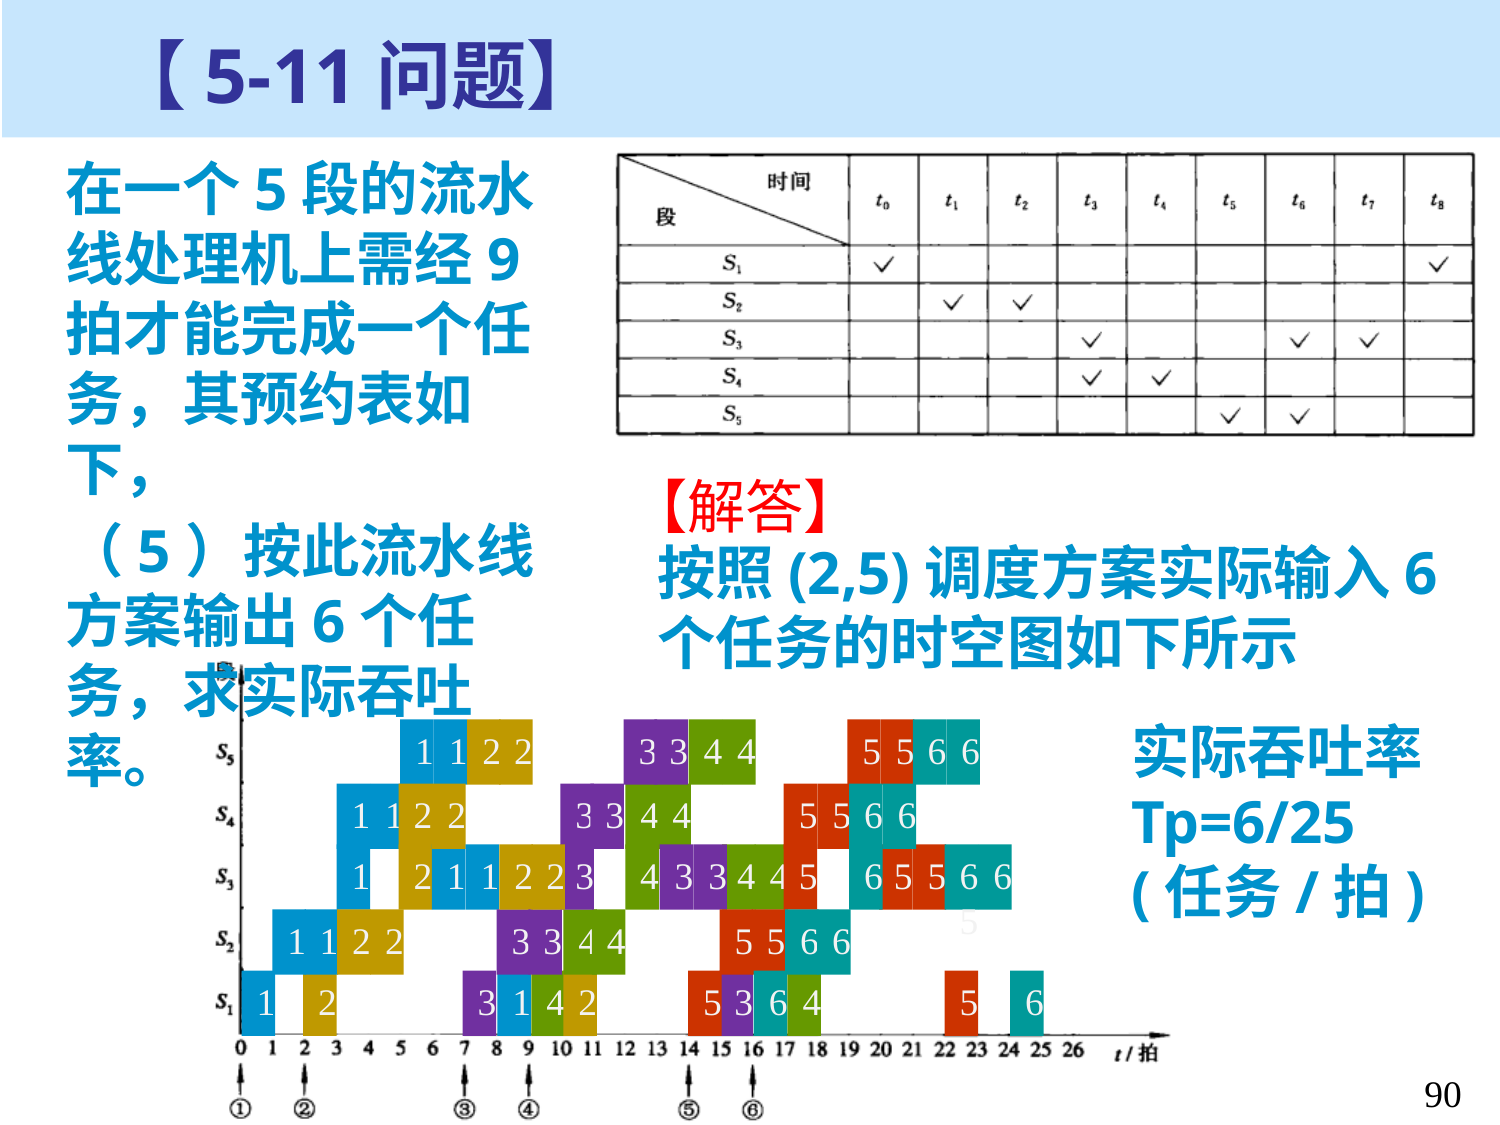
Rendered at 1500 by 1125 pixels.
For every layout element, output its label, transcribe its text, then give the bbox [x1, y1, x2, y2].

picture [201, 701, 207, 709]
picture [216, 679, 228, 688]
text_box 按照(2,5)调度方案实际输入6个任务的时空图如下所示 [642, 528, 1455, 684]
title 【5-11问题】 [96, 23, 1472, 124]
picture [201, 648, 1172, 1125]
picture [1042, 648, 1054, 660]
picture [843, 648, 851, 656]
text_box 实际吞吐率Tp=6/25 (任务/拍) [1172, 708, 1454, 933]
text_box 【解答】 [614, 462, 878, 548]
picture [1103, 648, 1112, 656]
picture [612, 144, 1485, 442]
list 在一个5段的流水线处理机上需经9拍才能完成一个任务，其预约表如下， （5）按此流水线方案输出6个任务，求实际吞吐率。 [50, 144, 590, 652]
picture [201, 679, 207, 695]
picture [1018, 648, 1038, 660]
